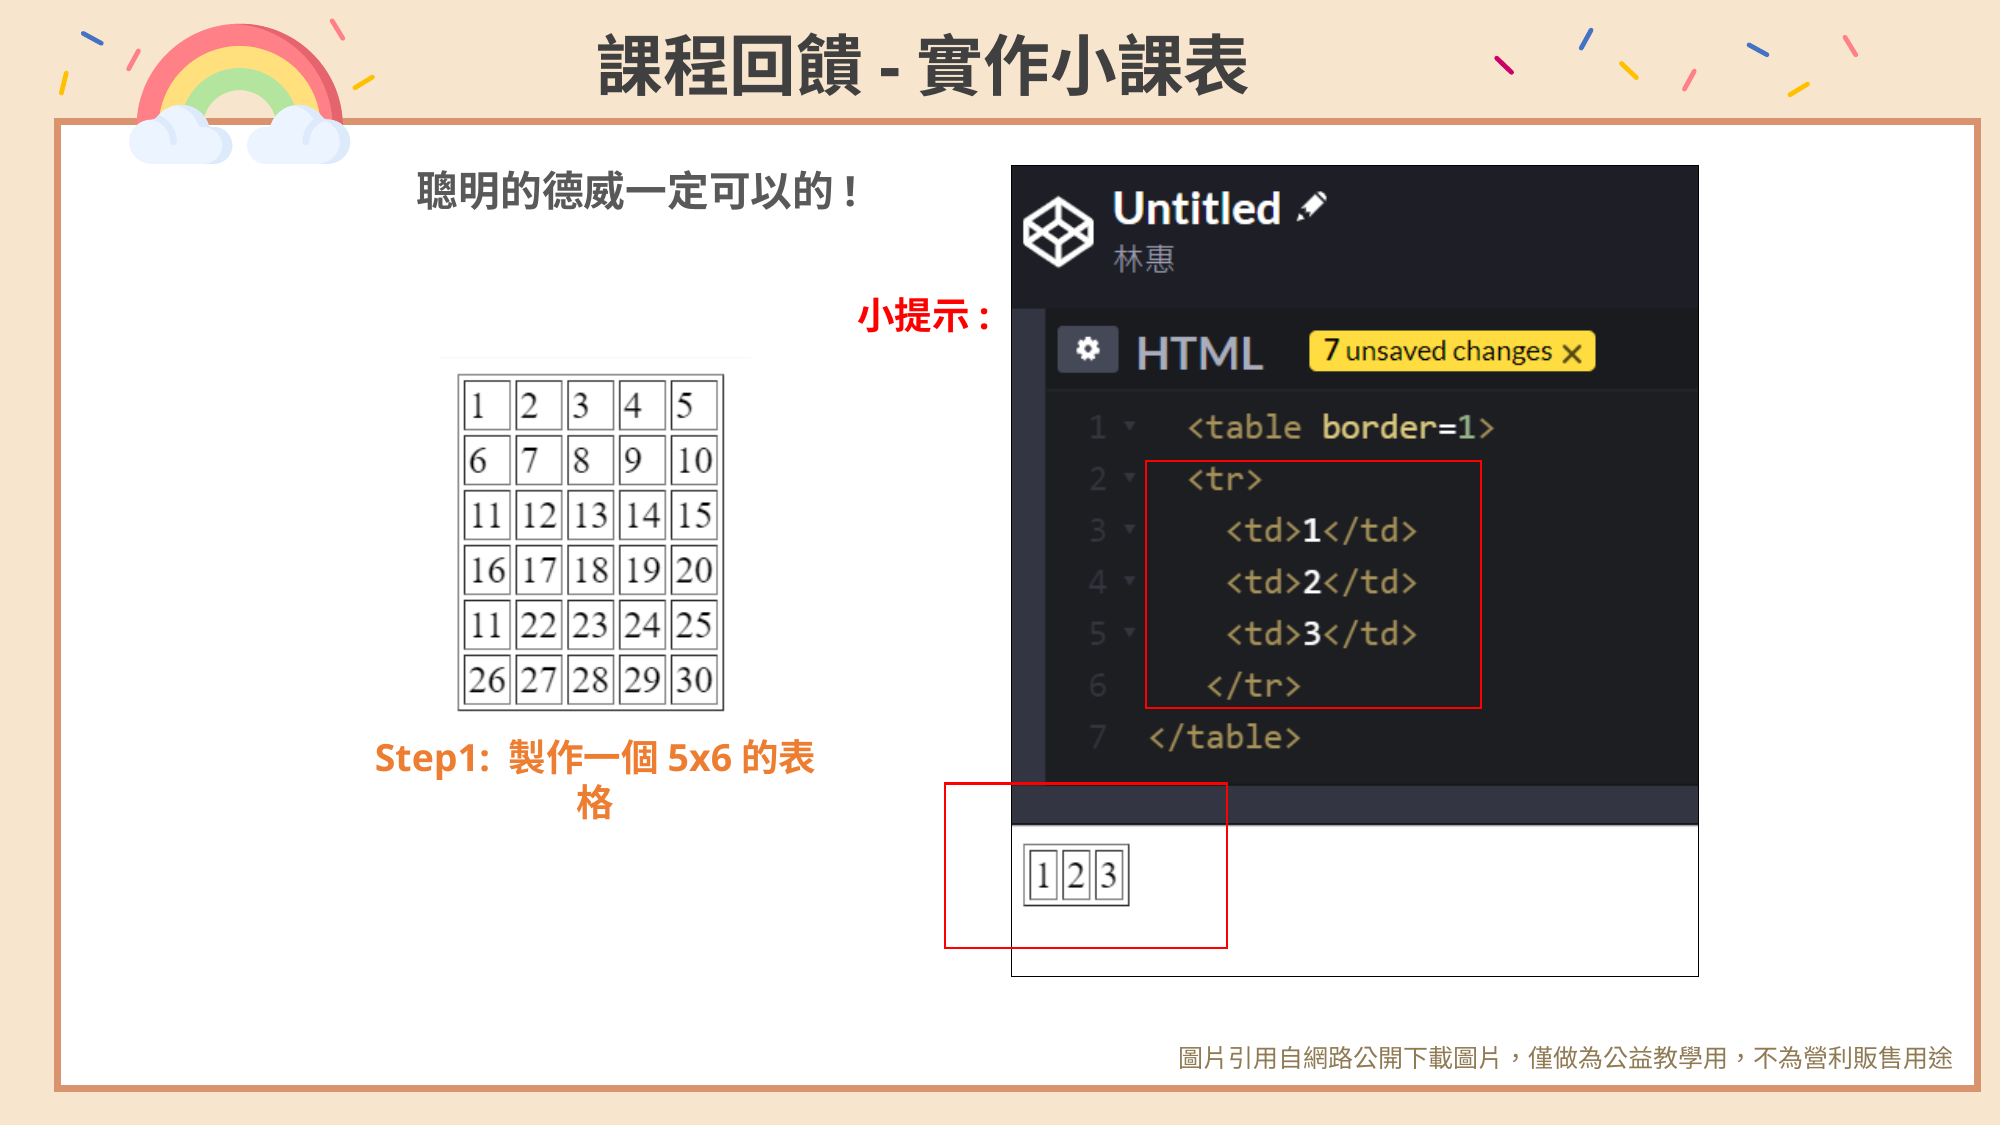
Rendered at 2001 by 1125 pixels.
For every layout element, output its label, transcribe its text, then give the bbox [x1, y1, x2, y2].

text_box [55, 20, 373, 89]
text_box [129, 89, 351, 164]
text_box [56, 120, 1979, 1090]
picture [1011, 165, 1699, 977]
text_box [944, 782, 1011, 949]
text_box 圖片引用自網路公開下載圖片，僅做為公益教學用，不為營利販售用途 [1163, 1035, 1978, 1081]
text_box 聰明的德威一定可以的! [383, 157, 890, 223]
picture [439, 357, 751, 727]
text_box Step1: 製作一個5x6的表格 [342, 726, 849, 832]
text_box 課程回饋-實作小課表 [383, 16, 1464, 112]
text_box 小提示: [670, 284, 1011, 345]
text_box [1498, 33, 1856, 95]
